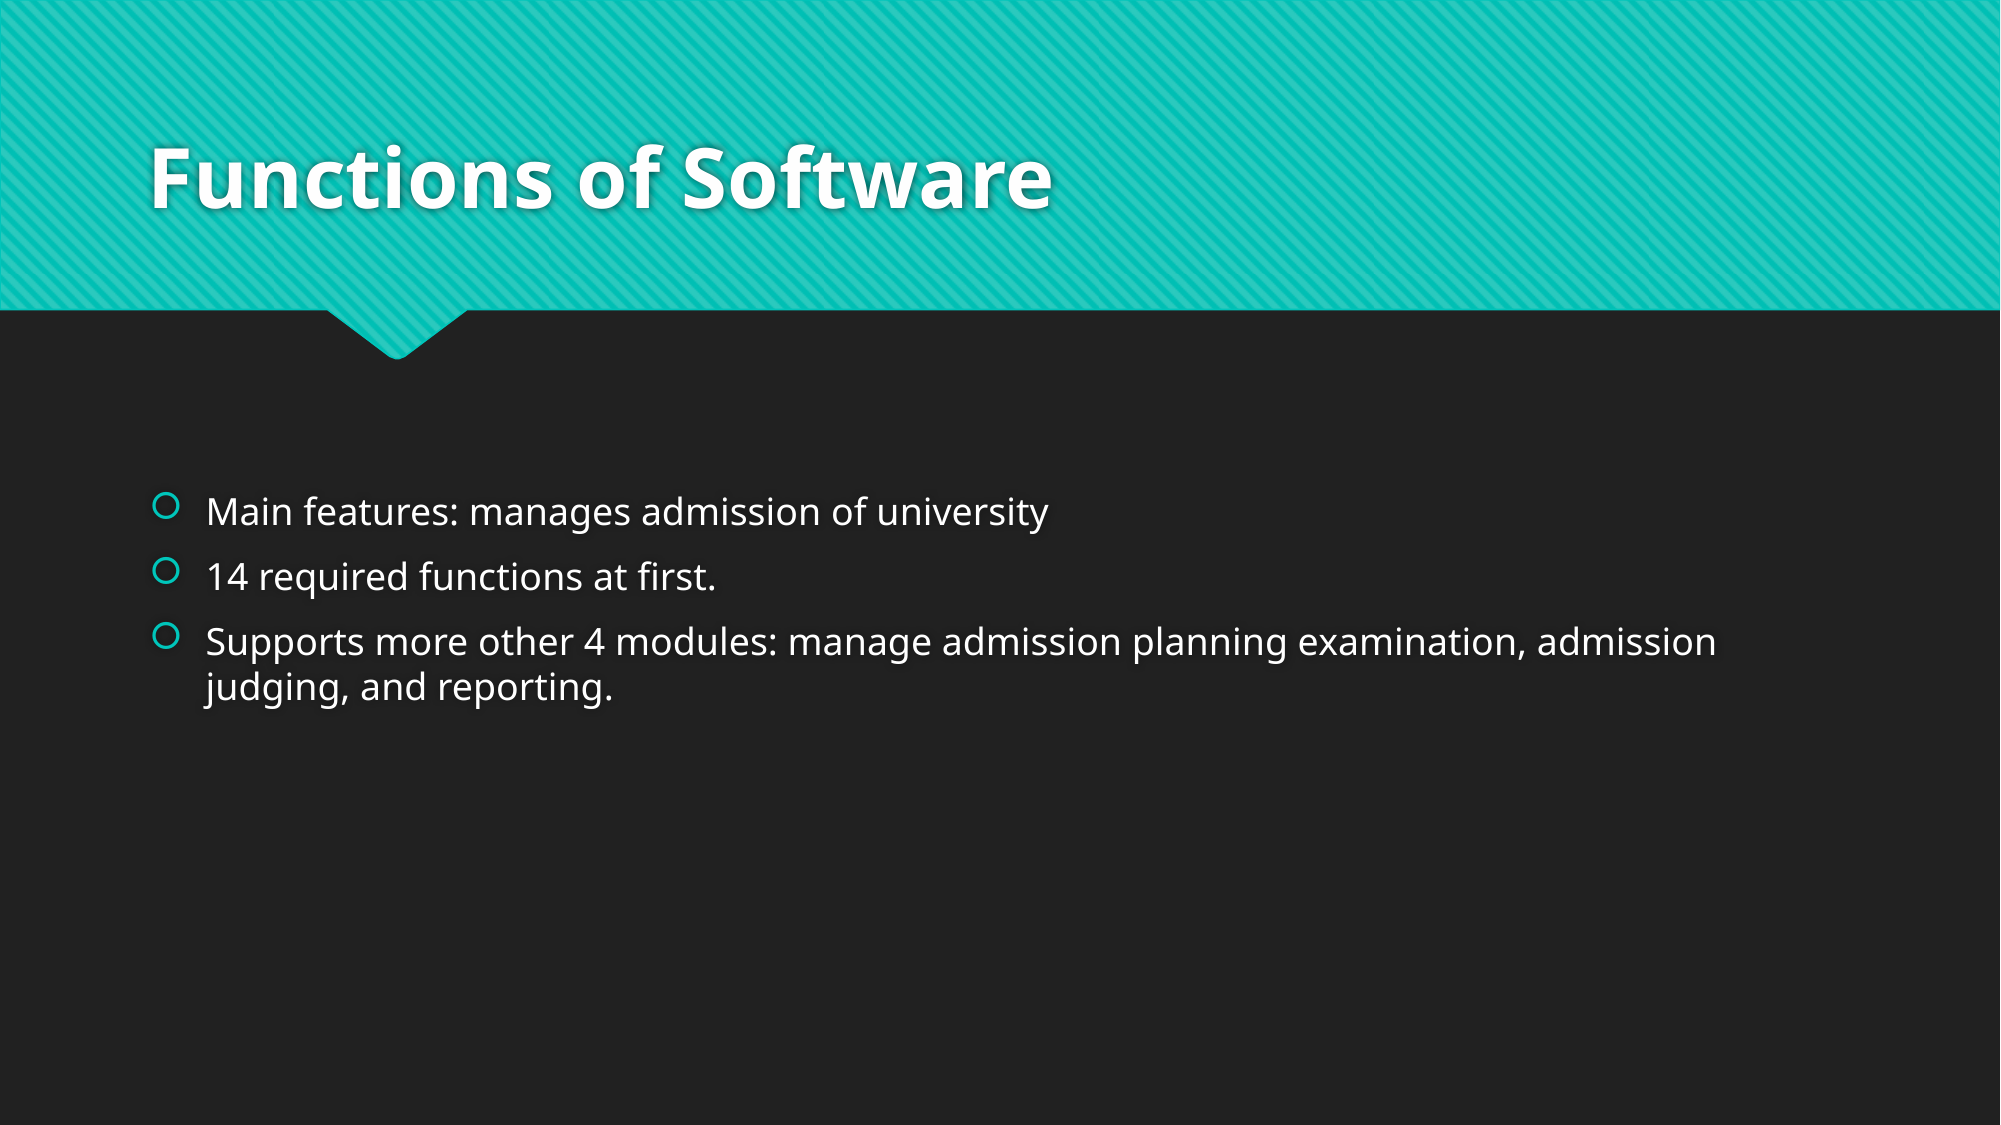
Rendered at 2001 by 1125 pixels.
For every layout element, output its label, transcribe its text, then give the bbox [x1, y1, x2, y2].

title Functions of Software [132, 73, 1868, 233]
list Main features: manages admission of university 14 required functions at first. Supports more other 4 modules: manage admission planning examination, admission judging, and reporting. [134, 364, 1866, 962]
